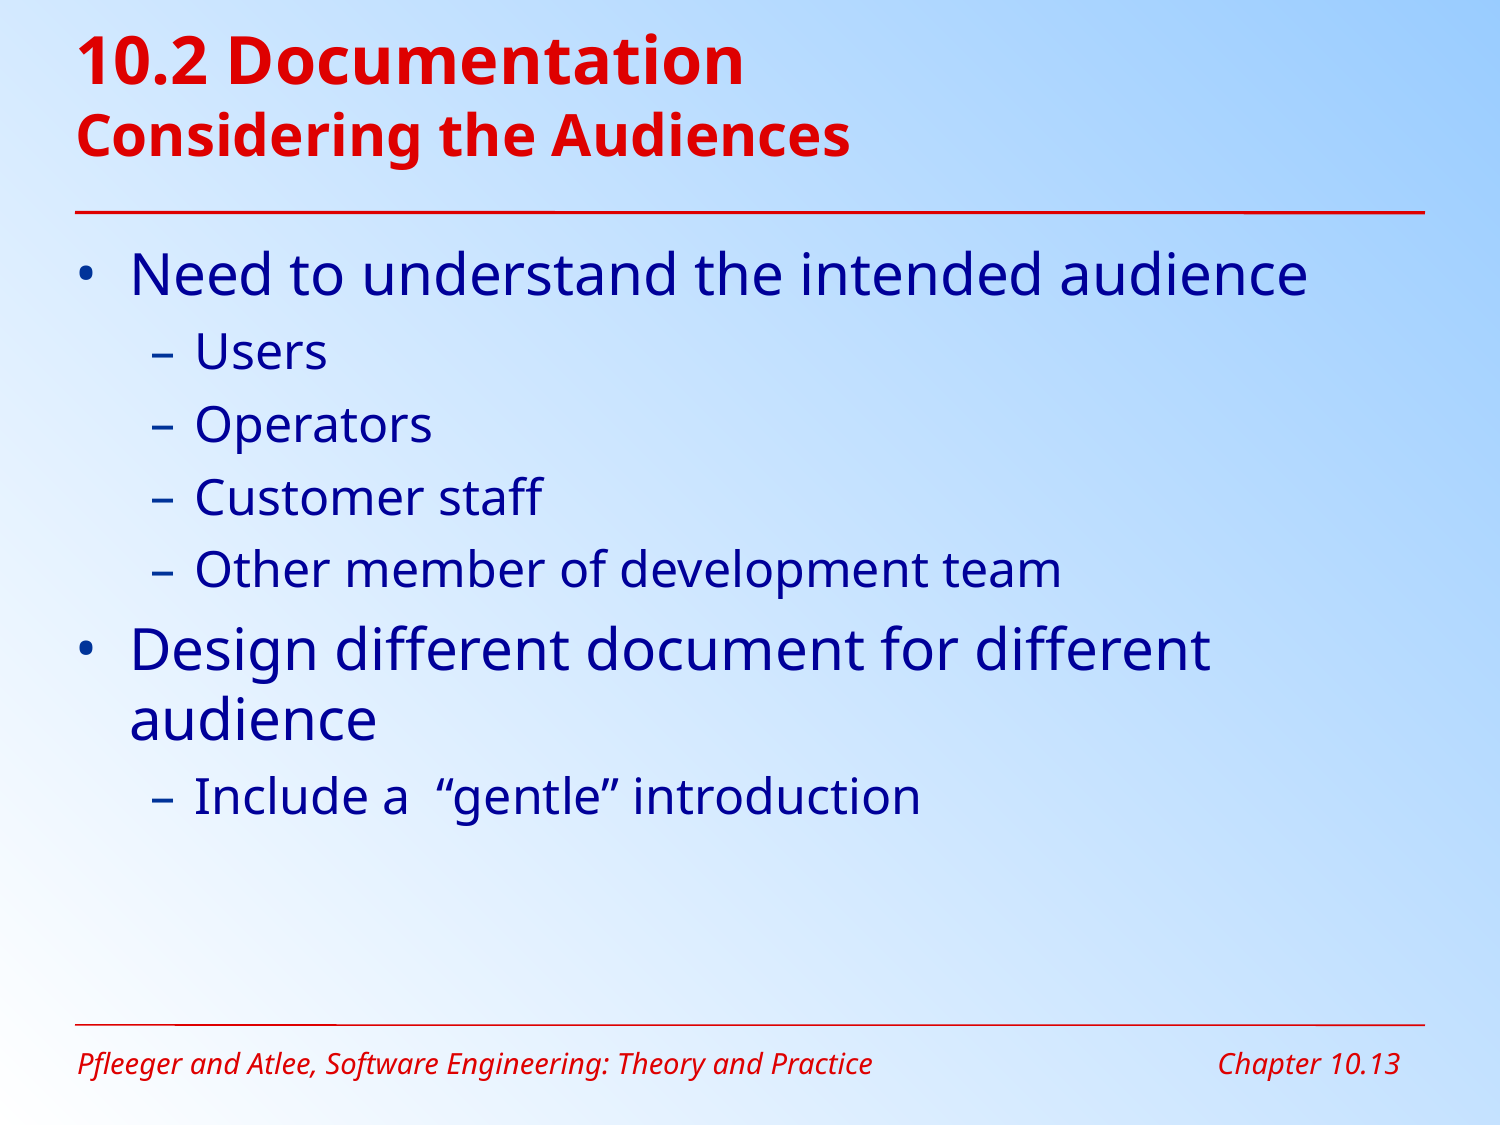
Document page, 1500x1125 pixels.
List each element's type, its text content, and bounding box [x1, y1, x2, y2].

list Need to understand the intended audience Users Operators Customer staff Other member of development team Design different document for different audience Include a “gentle” introduction [74, 237, 1424, 1004]
title 10.2 Documentation Considering the Audiences [74, 0, 1424, 186]
